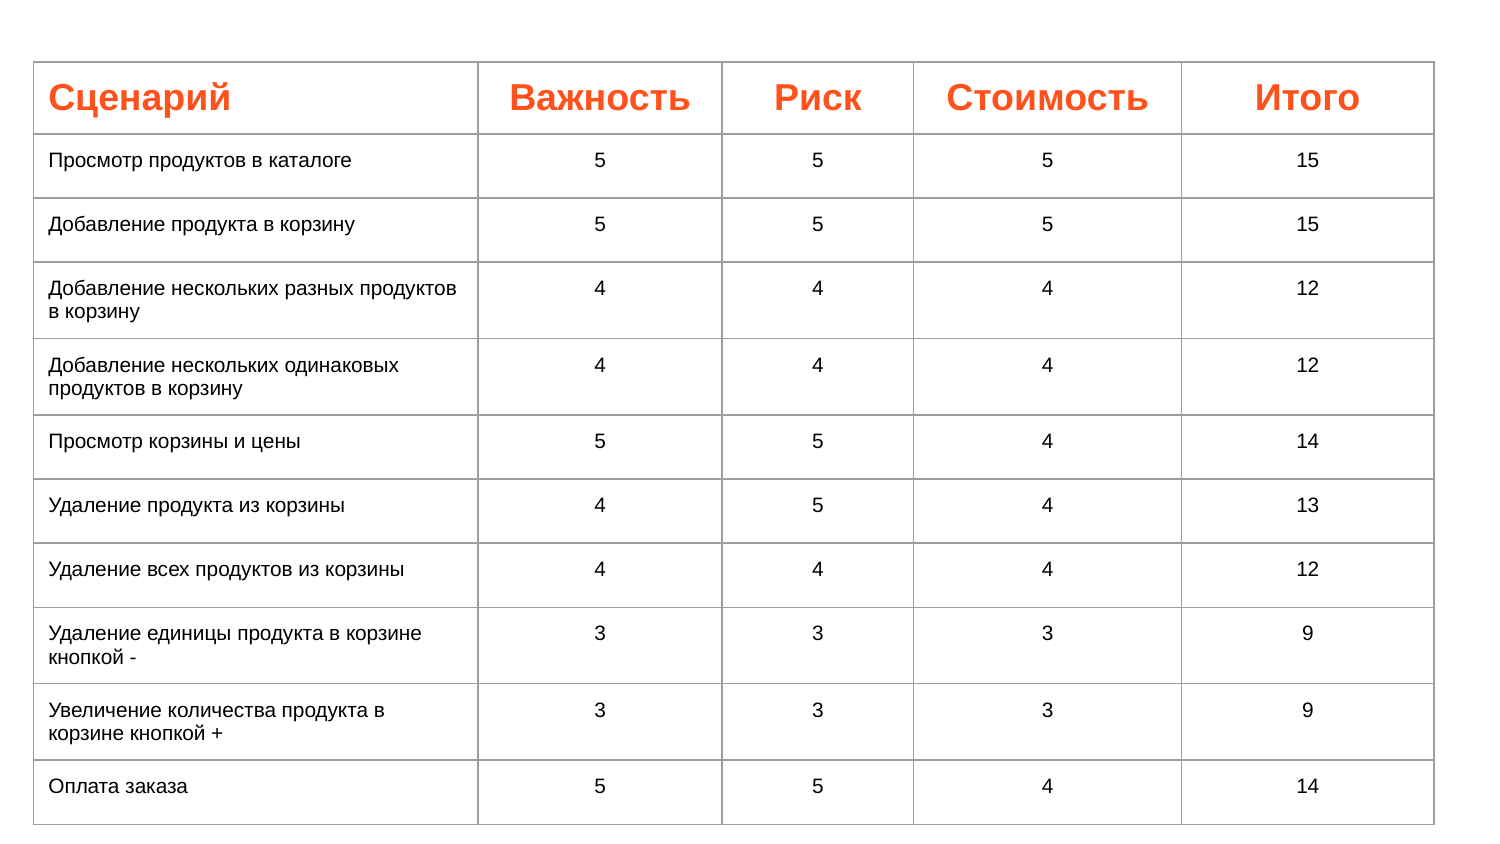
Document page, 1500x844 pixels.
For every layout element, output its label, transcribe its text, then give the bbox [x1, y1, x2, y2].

table_cell 3 [723, 608, 913, 683]
table_cell Добавление нескольких одинаковых продуктов в корзину [34, 339, 477, 414]
table_cell 4 [479, 544, 721, 607]
table_cell Просмотр продуктов в каталоге [34, 135, 477, 197]
table_cell 4 [914, 761, 1181, 824]
table_cell 5 [479, 761, 721, 824]
table_cell 14 [1182, 761, 1433, 824]
table_cell 4 [914, 544, 1181, 607]
table_cell Оплата заказа [34, 761, 477, 824]
table_cell 14 [1182, 416, 1433, 478]
table_header Сценарий [34, 63, 477, 133]
table_cell 9 [1182, 684, 1433, 759]
table_cell 5 [723, 199, 913, 261]
table_cell 4 [914, 263, 1181, 338]
table_cell 4 [723, 339, 913, 414]
table_cell 3 [479, 684, 721, 759]
table_header Итого [1182, 63, 1433, 133]
table_cell Удаление единицы продукта в корзине кнопкой - [34, 608, 477, 683]
table_cell 5 [479, 135, 721, 197]
table_cell 4 [914, 416, 1181, 478]
table_cell 5 [914, 135, 1181, 197]
table_cell 9 [1182, 608, 1433, 683]
table_header Важность [479, 63, 721, 133]
table_cell 15 [1182, 199, 1433, 261]
table_cell 15 [1182, 135, 1433, 197]
table_cell 4 [914, 480, 1181, 542]
table_cell 4 [479, 263, 721, 338]
table_cell 4 [723, 263, 913, 338]
table_cell Удаление всех продуктов из корзины [34, 544, 477, 607]
table_cell 13 [1182, 480, 1433, 542]
table_header Стоимость [914, 63, 1181, 133]
table_cell 3 [723, 684, 913, 759]
table_cell 5 [723, 135, 913, 197]
table_cell 4 [479, 339, 721, 414]
table_cell 5 [723, 416, 913, 478]
table_cell 5 [723, 761, 913, 824]
table_cell Удаление продукта из корзины [34, 480, 477, 542]
table_cell 3 [479, 608, 721, 683]
table_cell 3 [914, 608, 1181, 683]
table_cell Добавление нескольких разных продуктов в корзину [34, 263, 477, 338]
table_cell 12 [1182, 544, 1433, 607]
table_cell Увеличение количества продукта в корзине кнопкой + [34, 684, 477, 759]
table_cell 12 [1182, 339, 1433, 414]
table_cell 5 [479, 416, 721, 478]
table_cell 5 [914, 199, 1181, 261]
table_cell 5 [479, 199, 721, 261]
table_cell 4 [723, 544, 913, 607]
table_cell 4 [479, 480, 721, 542]
table_cell Добавление продукта в корзину [34, 199, 477, 261]
table_cell 5 [723, 480, 913, 542]
table_header Риск [723, 63, 913, 133]
table_cell 12 [1182, 263, 1433, 338]
text_box [47, 825, 1309, 831]
table_cell 4 [914, 339, 1181, 414]
table_cell 3 [914, 684, 1181, 759]
table_cell Просмотр корзины и цены [34, 416, 477, 478]
